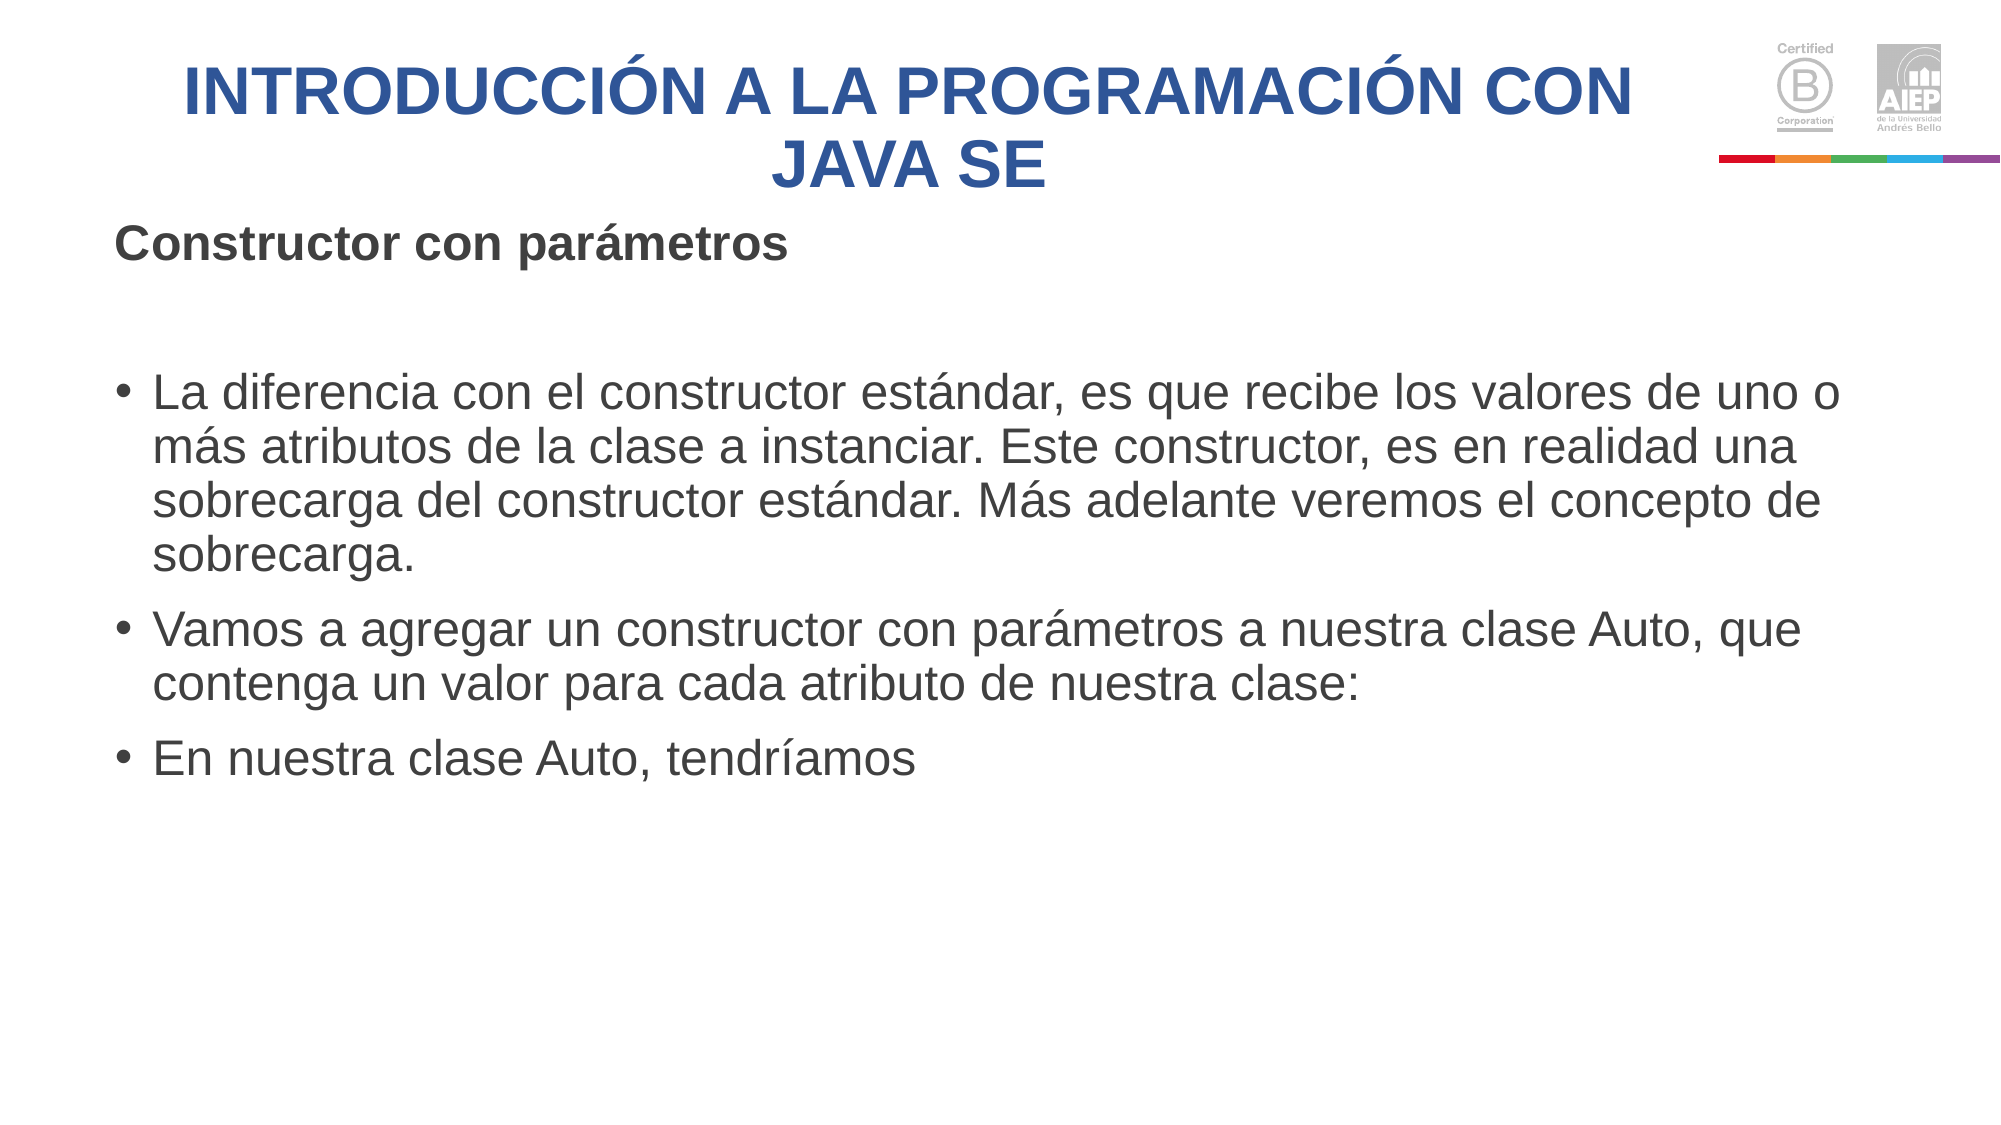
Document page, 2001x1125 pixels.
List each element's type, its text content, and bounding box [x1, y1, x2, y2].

picture [1877, 44, 1941, 131]
title INTRODUCCIÓN A LA PROGRAMACIÓN CON JAVA SE [99, 48, 1719, 209]
list Constructor con parámetros La diferencia con el constructor estándar, es que recibe los valores de uno o más atributos de la clase a instanciar. Este constructor, es en realidad una sobrecarga del constructor estándar. Más adelante veremos el concepto de sobrecarga. Vamos a agregar un constructor con parámetros a nuestra clase Auto, que contenga un valor para cada atributo de nuestra clase: En nuestra clase Auto, tendríamos [99, 209, 1900, 1071]
